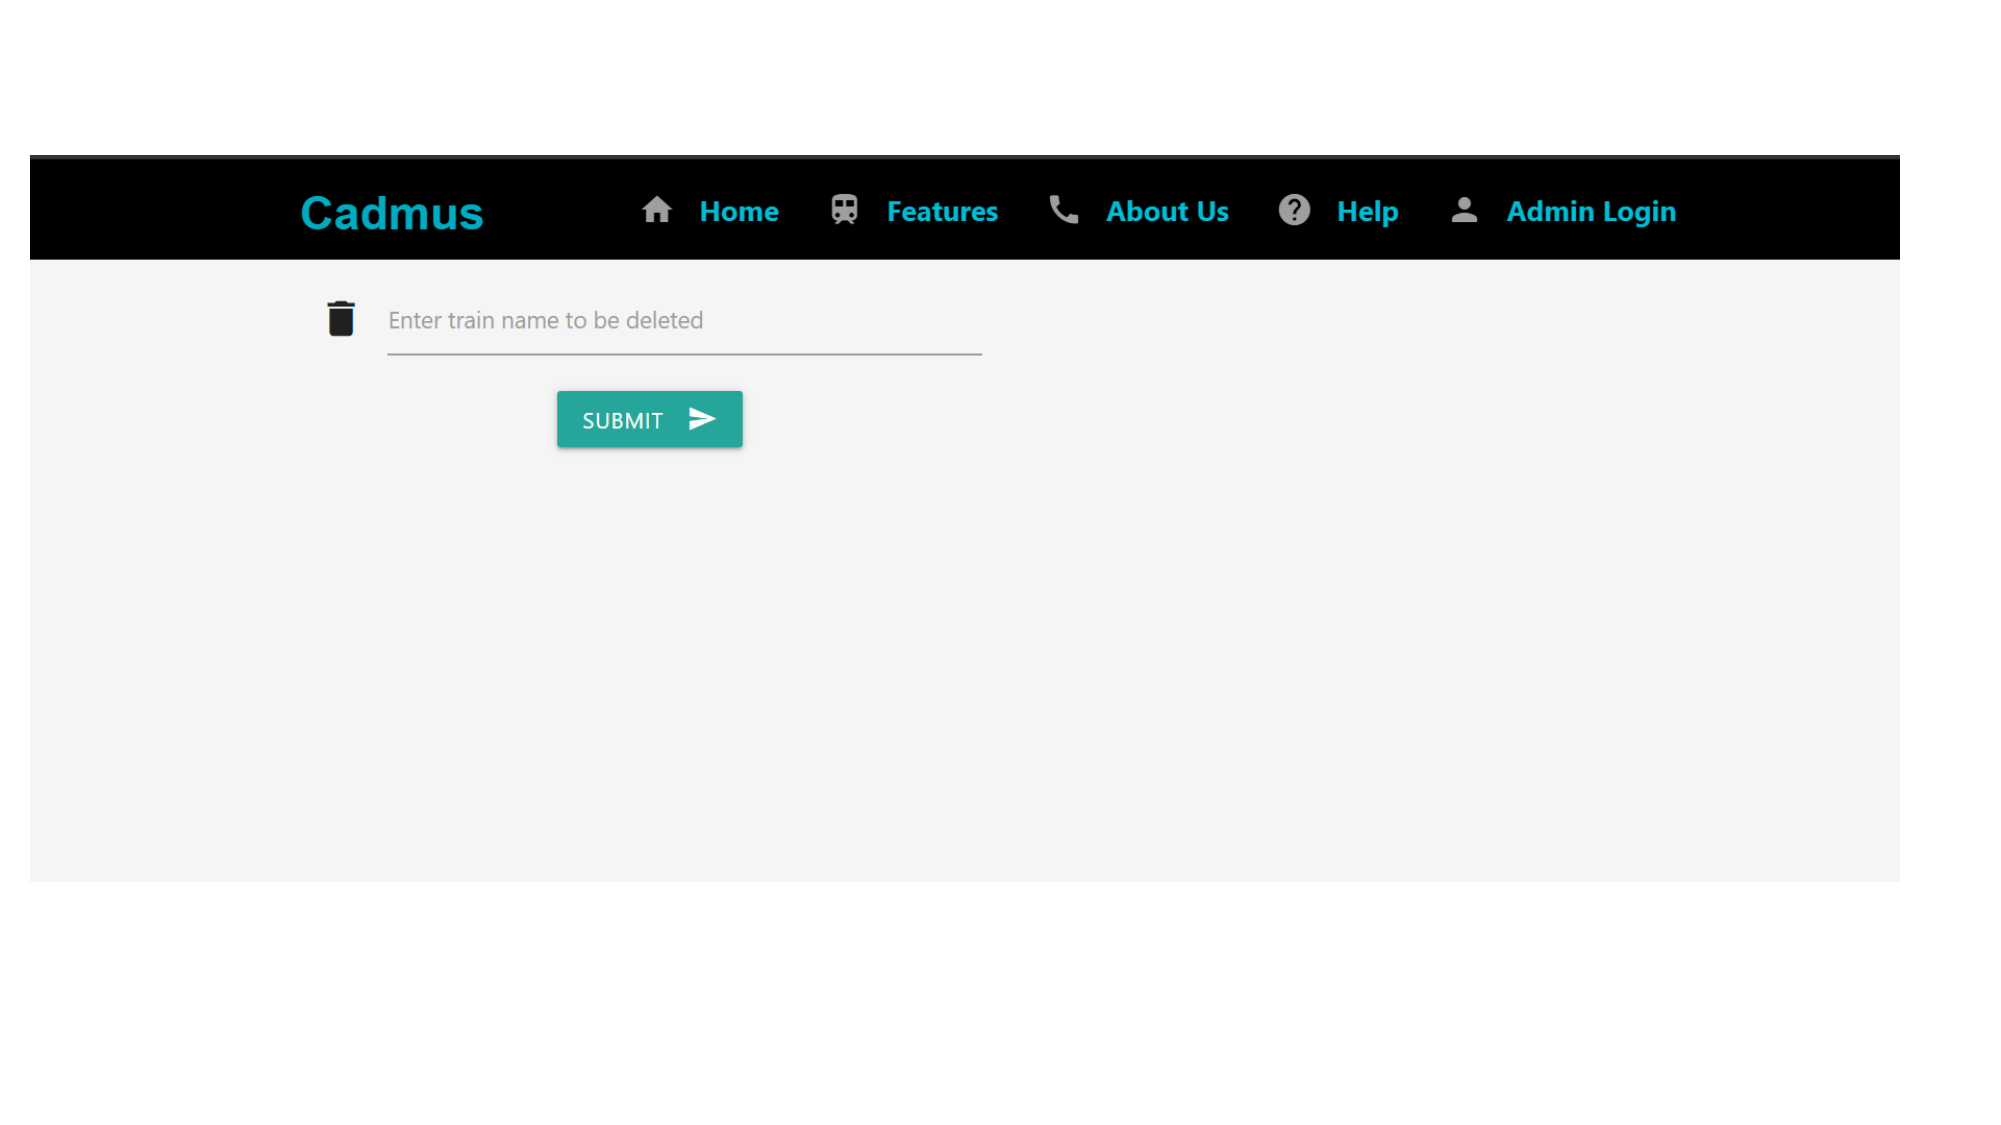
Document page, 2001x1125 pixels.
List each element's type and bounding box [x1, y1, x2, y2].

picture [29, 154, 1900, 882]
